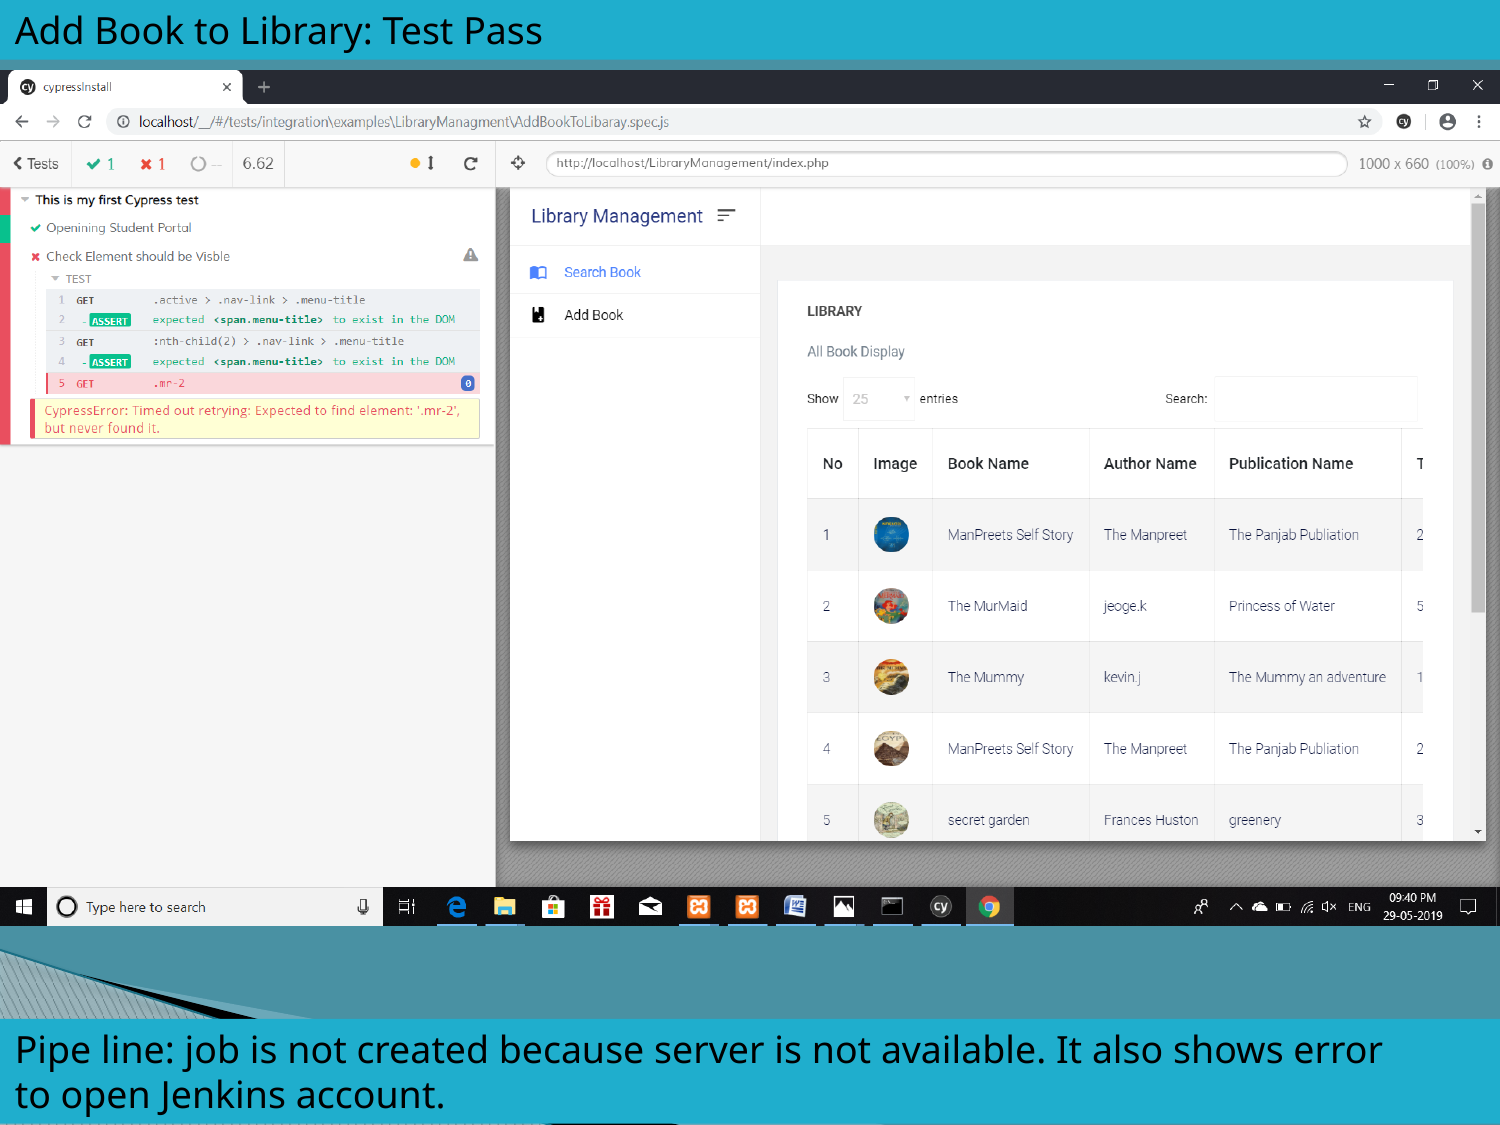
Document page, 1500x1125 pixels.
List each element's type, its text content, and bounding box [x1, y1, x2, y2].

text_box Pipe line: job is not created because server is not available. It also shows error to open Jenkins account. [0, 1018, 1500, 1124]
picture [0, 70, 1500, 926]
text_box Add Book to Library: Test Pass [0, 0, 1500, 60]
